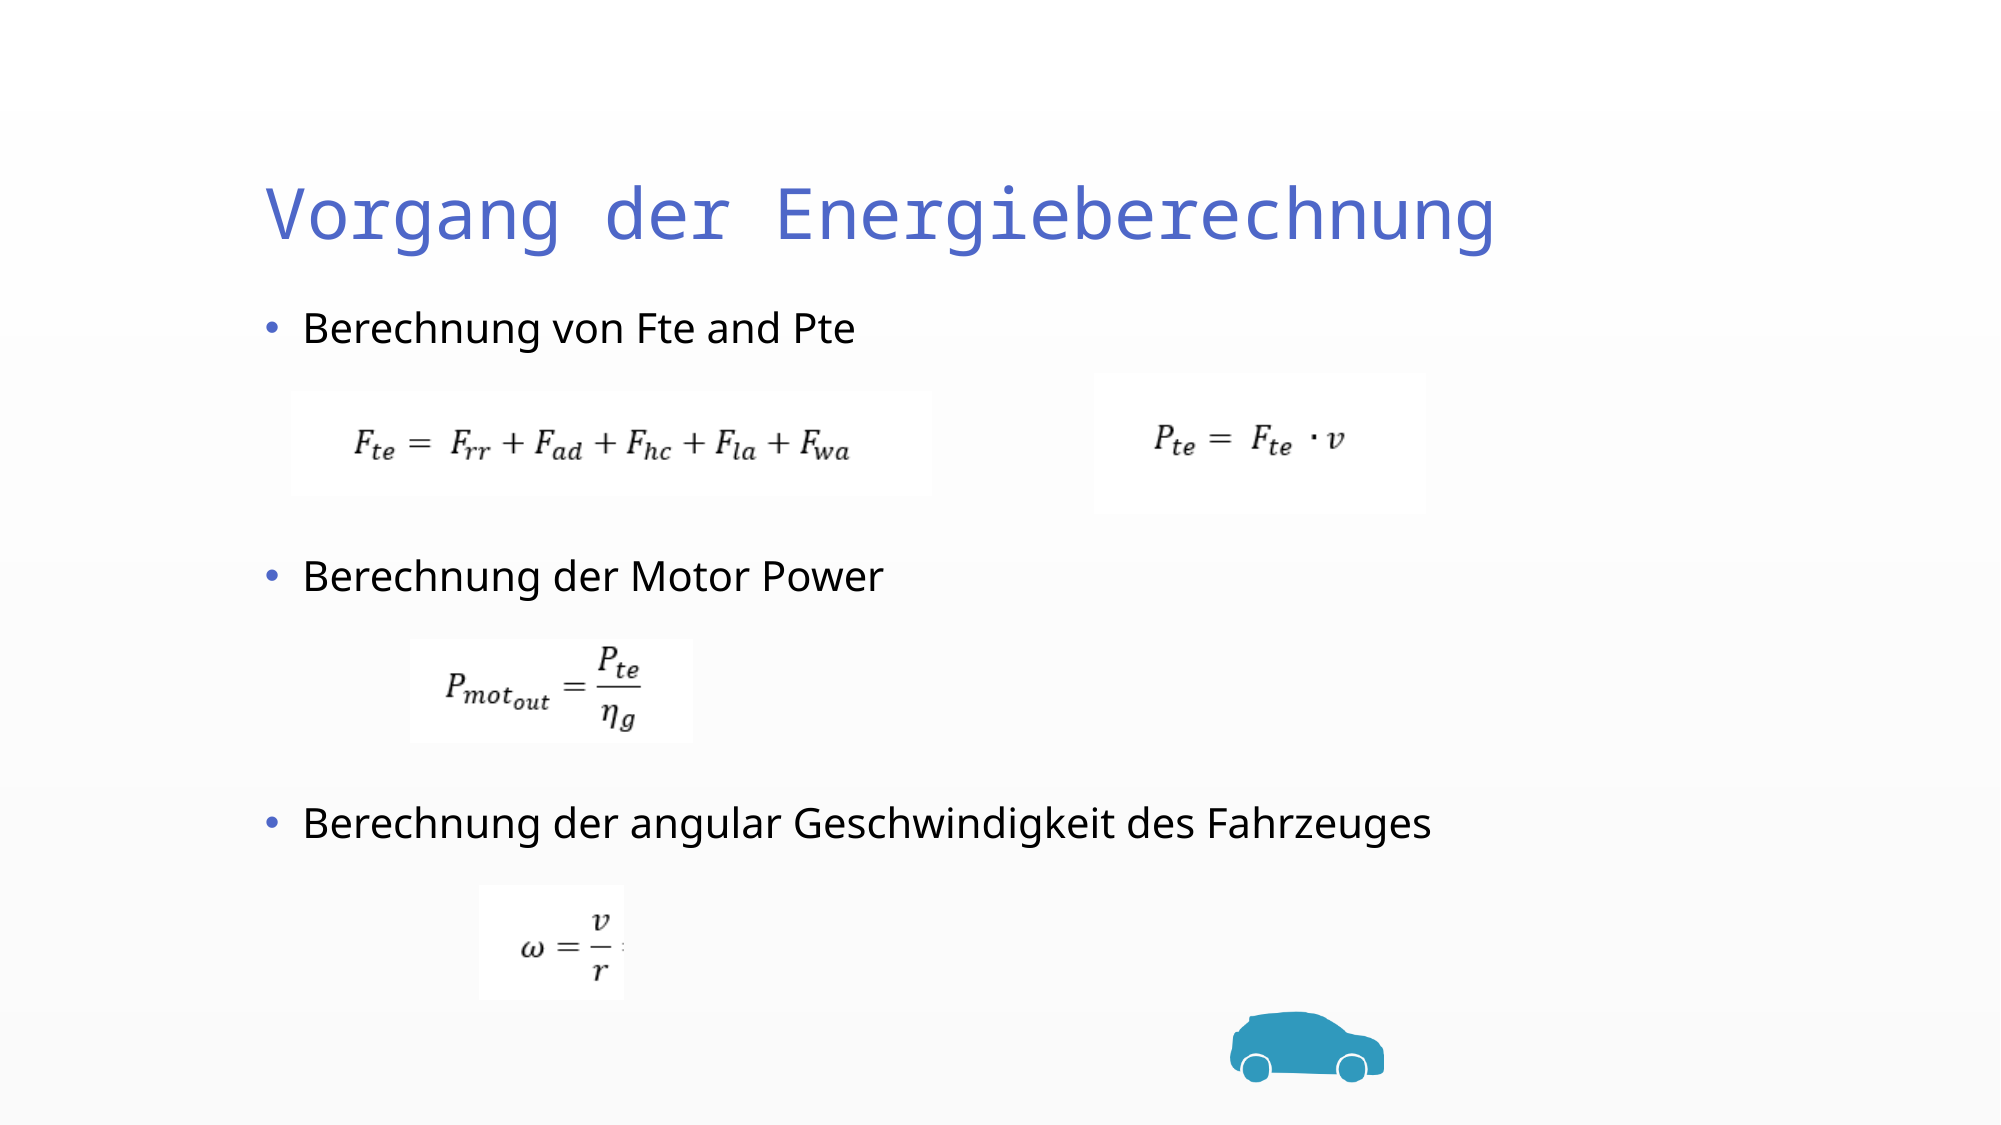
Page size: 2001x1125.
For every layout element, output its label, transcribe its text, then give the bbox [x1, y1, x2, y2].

picture [1230, 969, 1384, 1124]
list Berechnung von Fte and Pte Berechnung der Motor Power Berechnung der angular Geschwindigkeit des Fahrzeuges [249, 299, 1750, 1000]
picture [291, 391, 932, 496]
title Vorgang der Energieberechnung [249, 75, 1750, 263]
picture [479, 885, 624, 1000]
picture [410, 639, 693, 743]
picture [1094, 373, 1426, 514]
